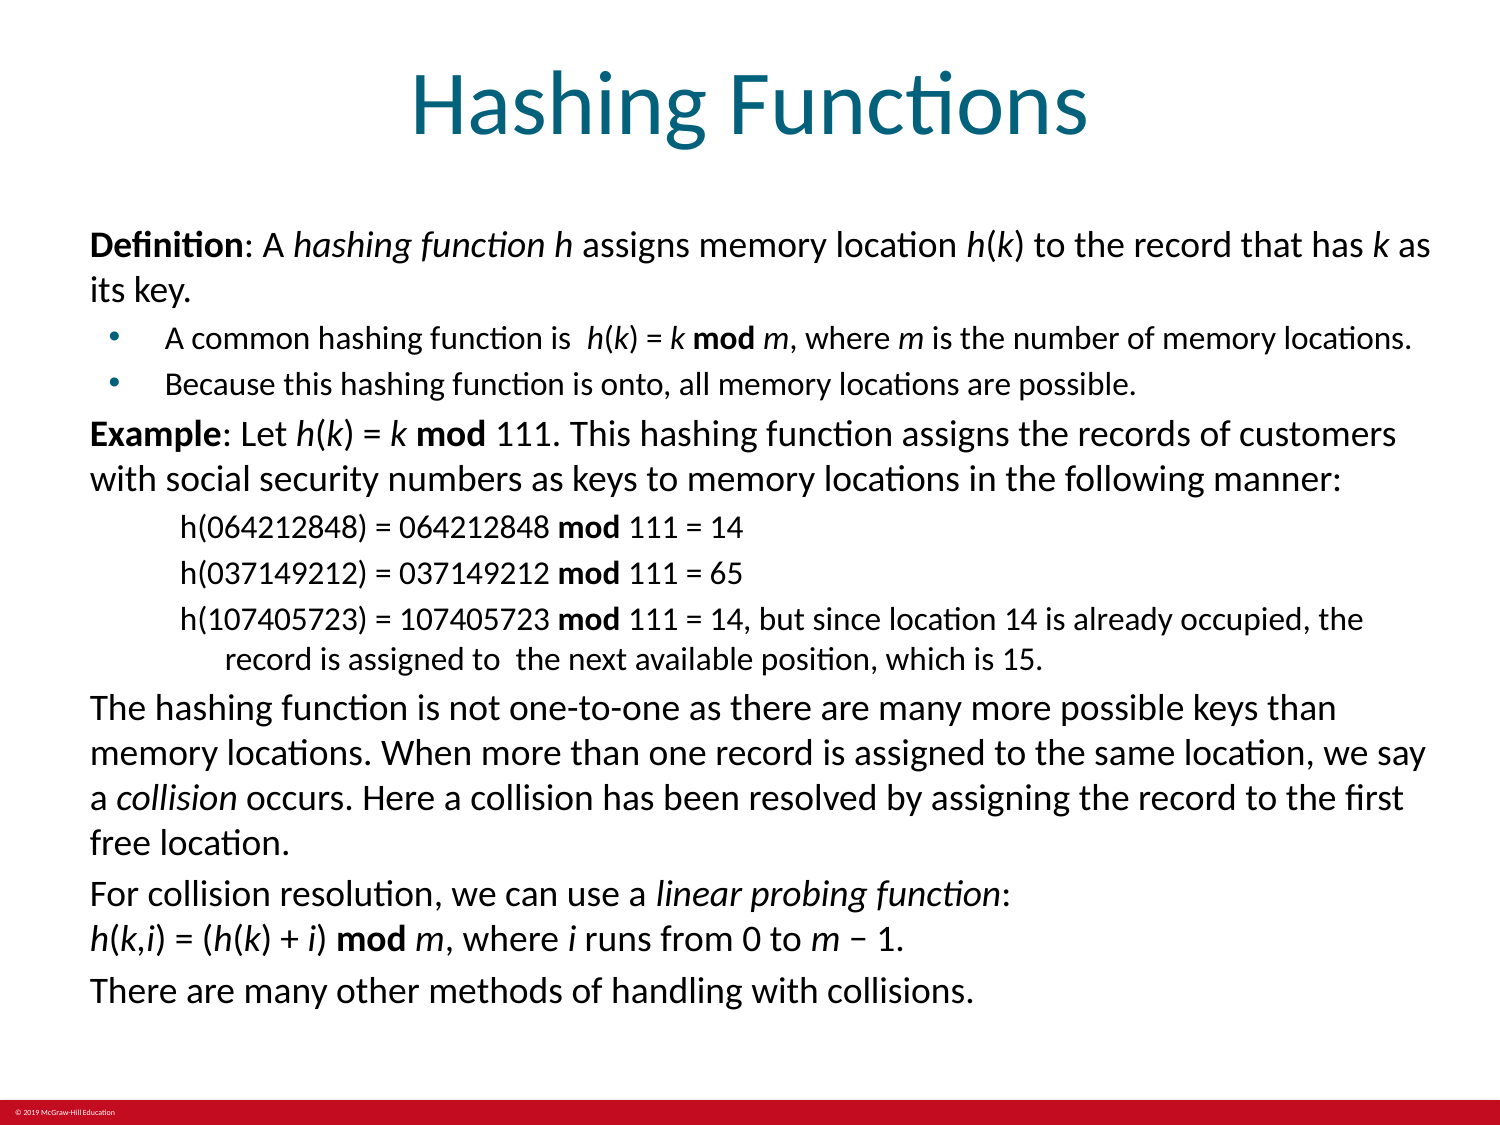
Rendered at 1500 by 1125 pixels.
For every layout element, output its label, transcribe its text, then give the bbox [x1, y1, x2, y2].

list Definition: A hashing function h assigns memory location h(k) to the record that has k as its key. A common hashing function is h(k) = k mod m, where m is the number of memory locations. Because this hashing function is onto, all memory locations are possible. Example: Let h(k) = k mod 111. This hashing function assigns the records of customers with social security numbers as keys to memory locations in the following manner: h(064212848) = 064212848 mod 111 = 14 h(037149212) = 037149212 mod 111 = 65 h(107405723) = 107405723 mod 111 = 14, but since location 14 is already occupied, the record is assigned to the next available position, which is 15. The hashing function is not one-to-one as there are many more possible keys than memory locations. When more than one record is assigned to the same location, we say a collision occurs. Here a collision has been resolved by assigning the record to the first free location. For collision resolution, we can use a linear probing function: h(k,i) = (h(k) + i) mod m, where i runs from 0 to m − 1. There are many other methods of handling with collisions. [75, 212, 1451, 1075]
title Hashing Functions [0, 0, 1500, 195]
